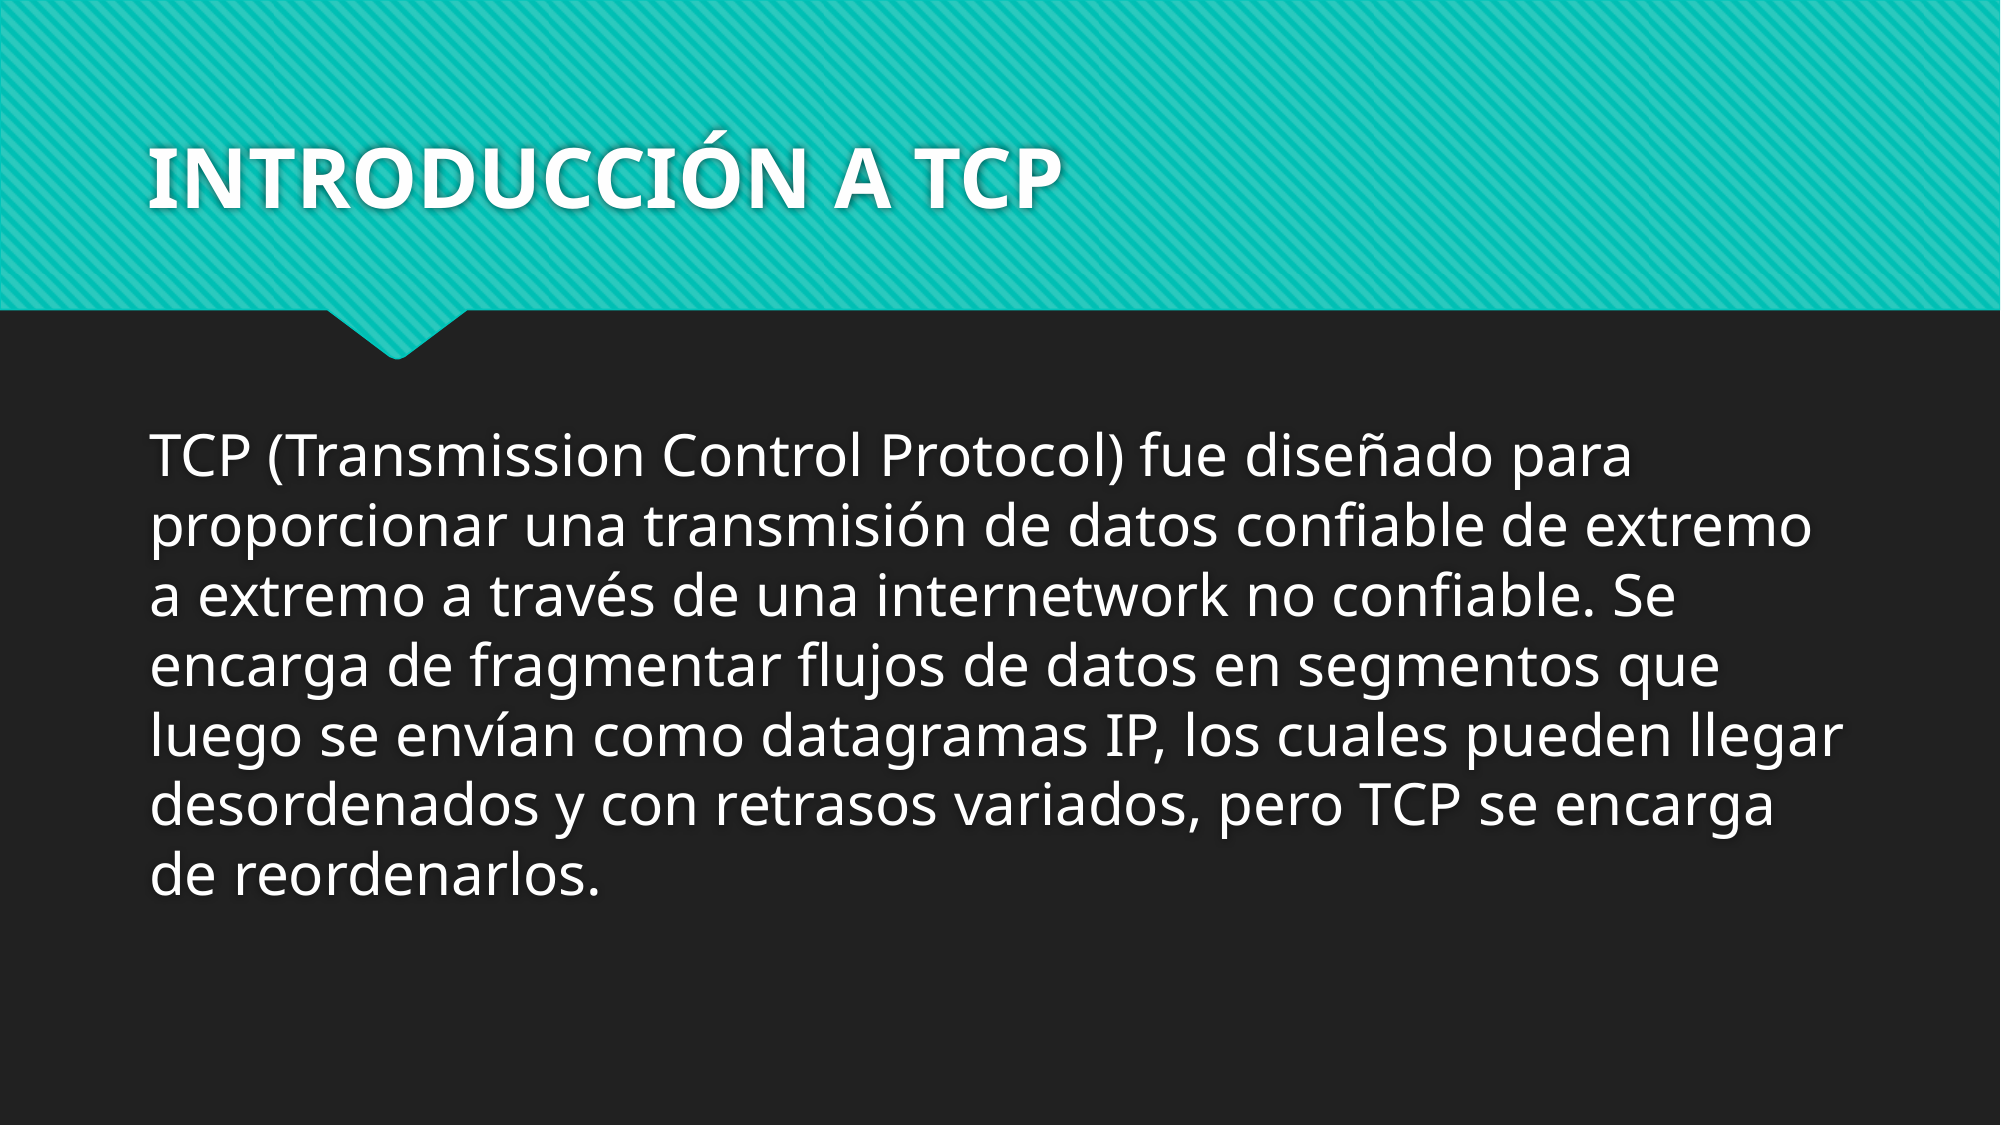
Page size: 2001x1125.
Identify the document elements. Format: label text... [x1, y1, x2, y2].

list TCP (Transmission Control Protocol) fue diseñado para proporcionar una transmisión de datos confiable de extremo a extremo a través de una internetwork no confiable. Se encarga de fragmentar flujos de datos en segmentos que luego se envían como datagramas IP, los cuales pueden llegar desordenados y con retrasos variados, pero TCP se encarga de reordenarlos. [134, 364, 1866, 962]
title INTRODUCCIÓN A TCP [132, 73, 1868, 233]
